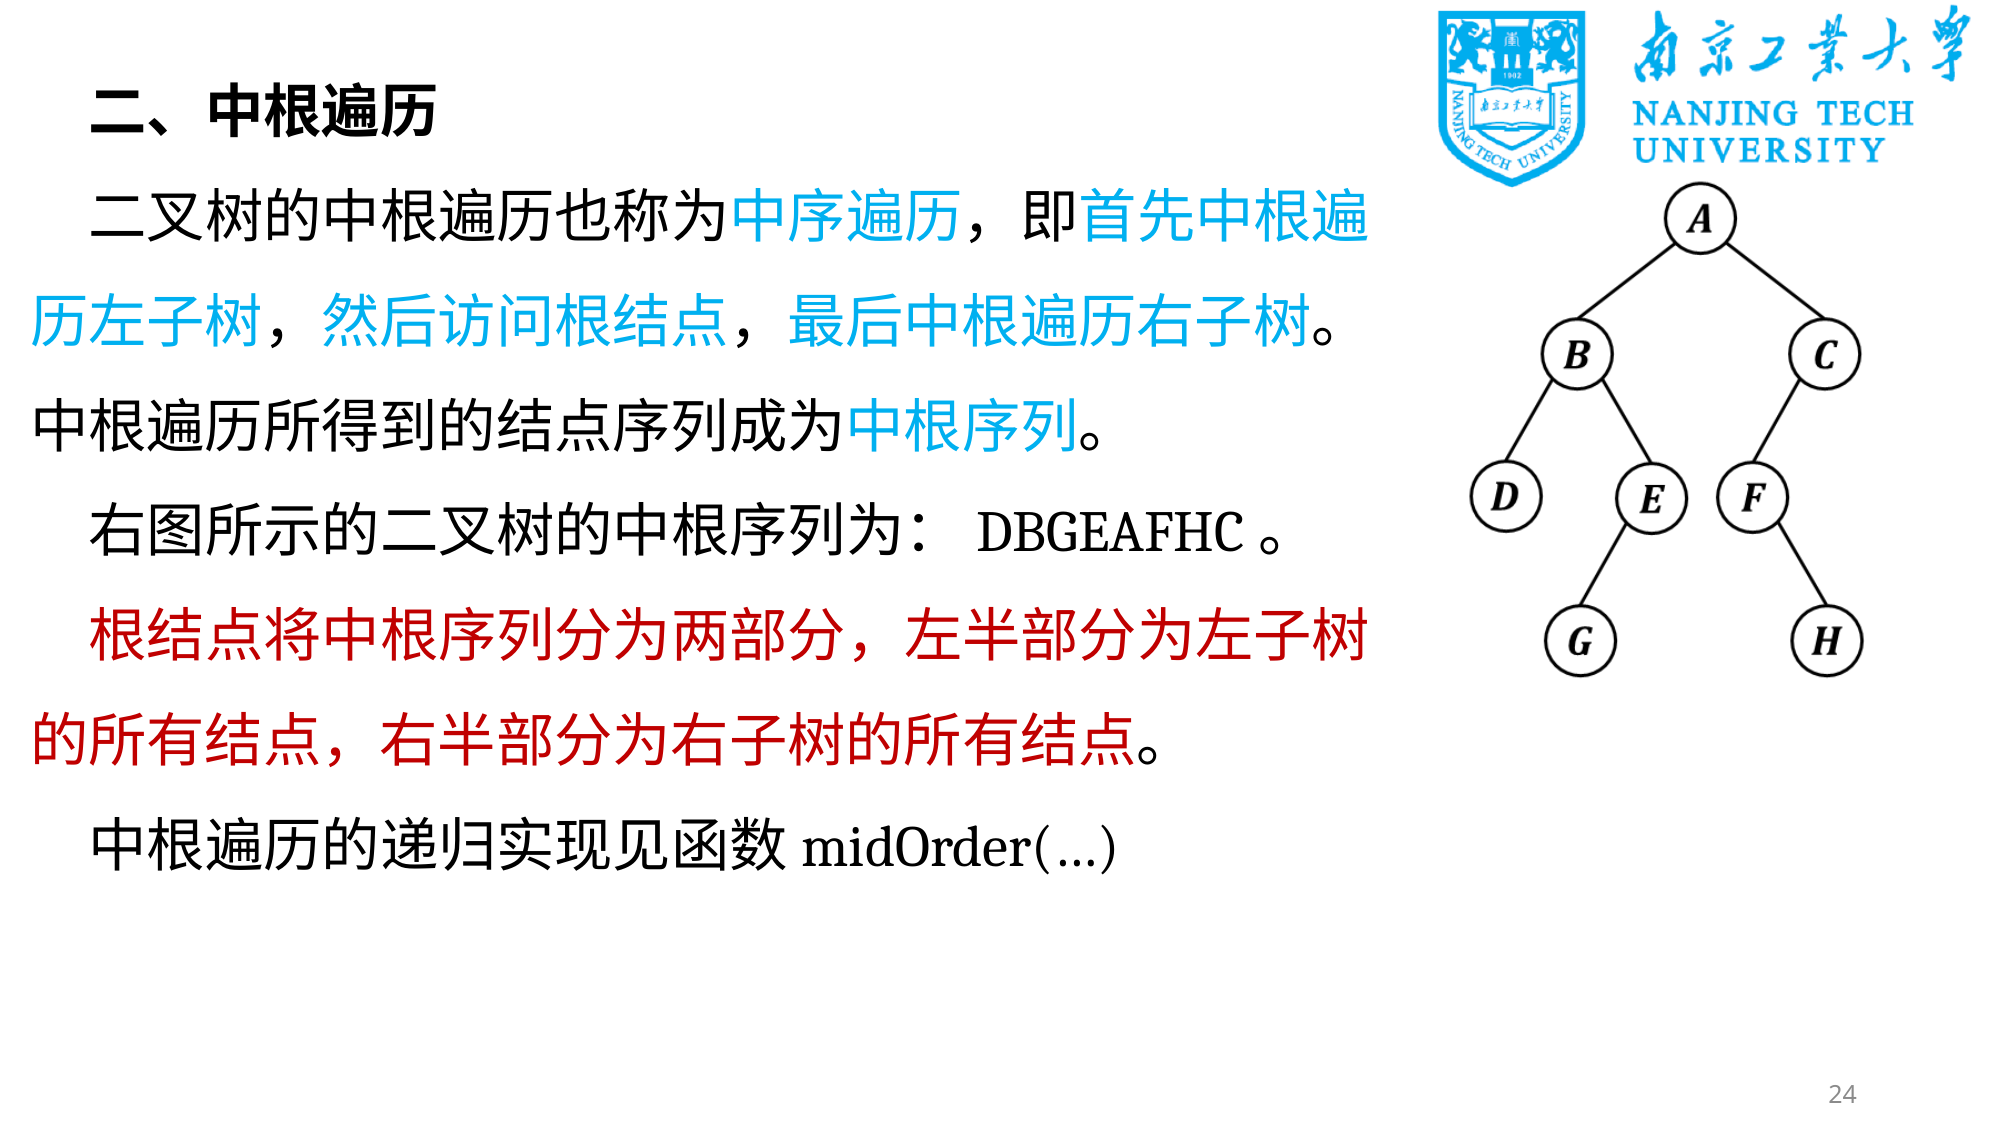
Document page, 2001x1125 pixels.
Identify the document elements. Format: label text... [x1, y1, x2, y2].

slide_number 24 [1421, 1066, 1872, 1125]
picture [1434, 0, 2001, 686]
list 二、中根遍历 二叉树的中根遍历也称为中序遍历，即首先中根遍历左子树，然后访问根结点，最后中根遍历右子树。中根遍历所得到的结点序列成为中根序列。 右图所示的二叉树的中根序列为：DBGEAFHC。 根结点将中根序列分为两部分，左半部分为左子树的所有结点，右半部分为右子树的所有结点。 中根遍历的递归实现见函数midOrder(…) [15, 32, 1422, 1043]
